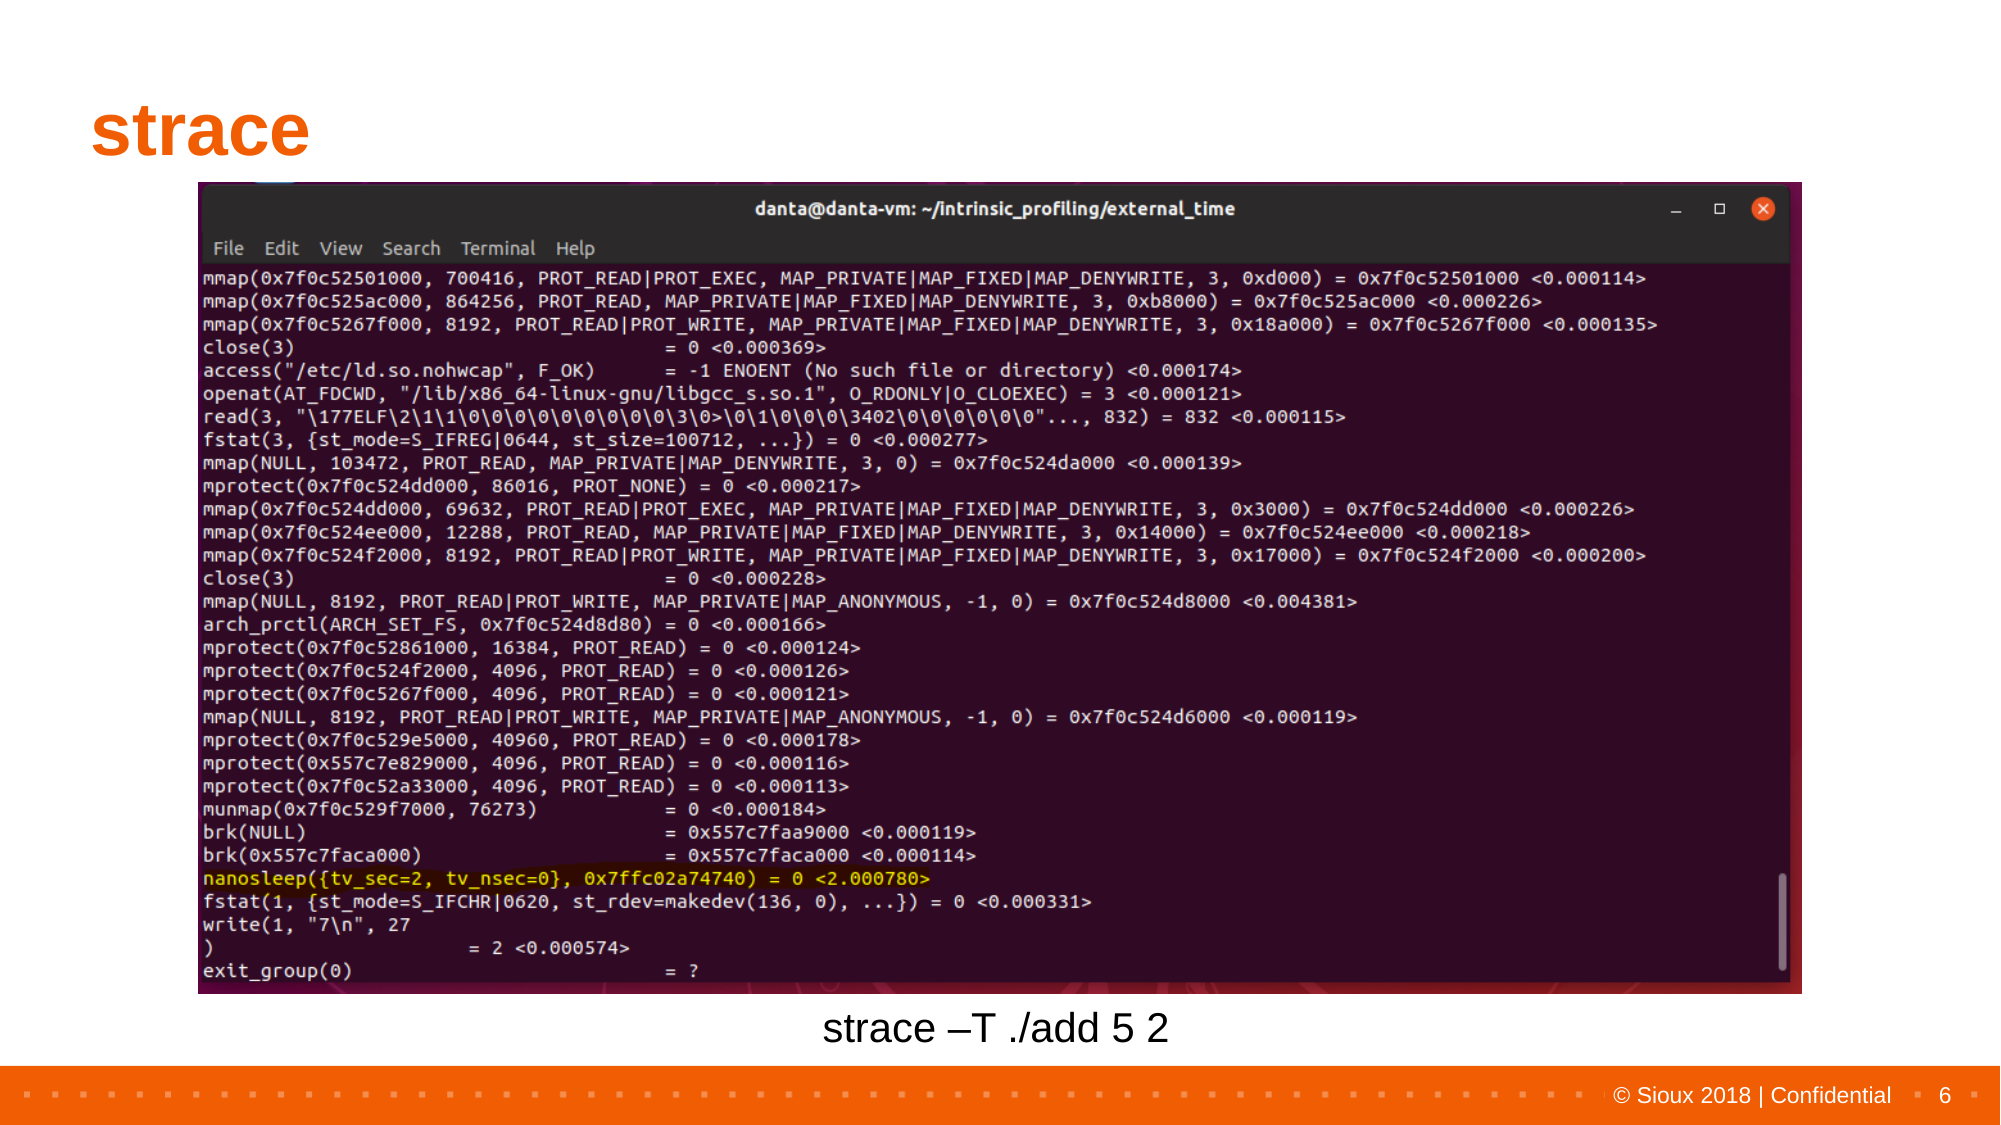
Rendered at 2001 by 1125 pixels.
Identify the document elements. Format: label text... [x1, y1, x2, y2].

title strace [90, 90, 1910, 274]
footer © Sioux 2018 | Confidential [1604, 1080, 1898, 1109]
text_box strace –T ./add 5 2 [807, 1001, 1192, 1059]
slide_number 6 [1922, 1080, 1969, 1110]
picture [0, 1065, 2001, 1125]
picture [198, 181, 1802, 995]
